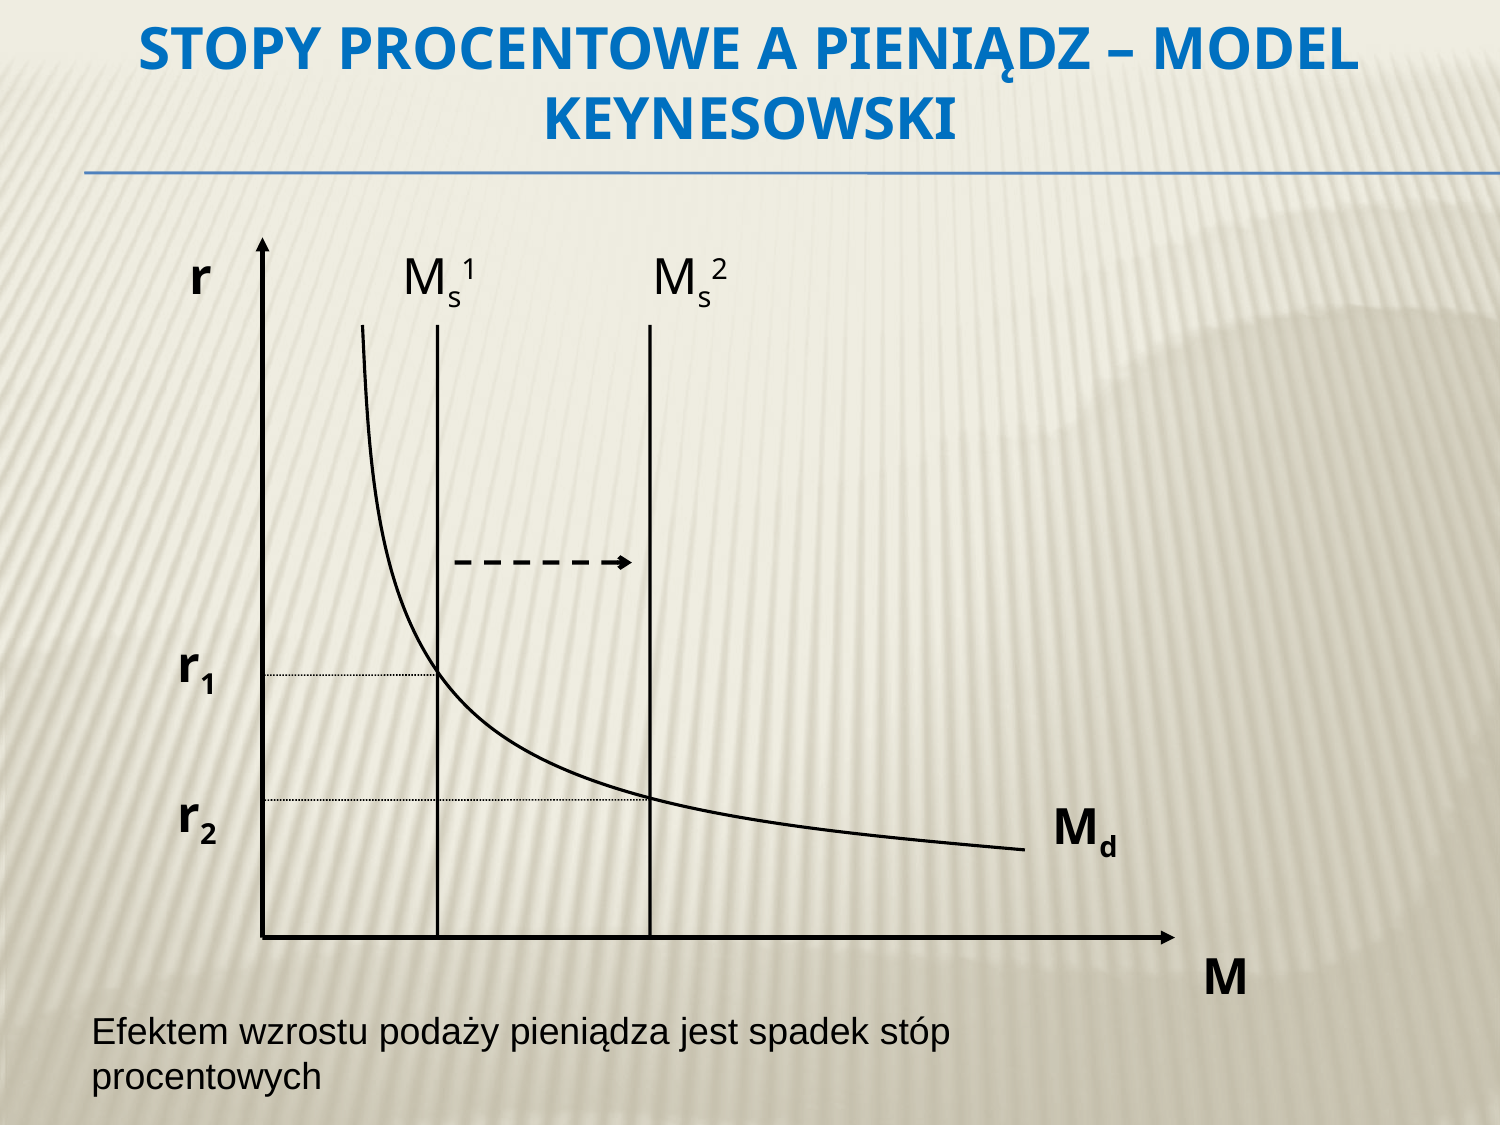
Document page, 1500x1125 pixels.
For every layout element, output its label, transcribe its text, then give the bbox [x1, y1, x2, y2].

text_box [256, 237, 269, 937]
text_box Md [1037, 787, 1138, 871]
text_box [362, 324, 437, 672]
text_box Efektem wzrostu podaży pieniądza jest spadek stóp procentowych [76, 999, 1034, 1105]
text_box [651, 931, 1175, 944]
text_box Ms1 [387, 237, 500, 321]
picture [0, 0, 1500, 1125]
text_box r [174, 237, 238, 313]
text_box r2 [162, 774, 238, 858]
text_box M [1187, 937, 1263, 1013]
text_box Ms2 [637, 237, 775, 321]
title Stopy procentowe a pieniądz – model keynesowski [112, 0, 1388, 163]
text_box r1 [162, 624, 250, 708]
text_box [438, 384, 1025, 850]
